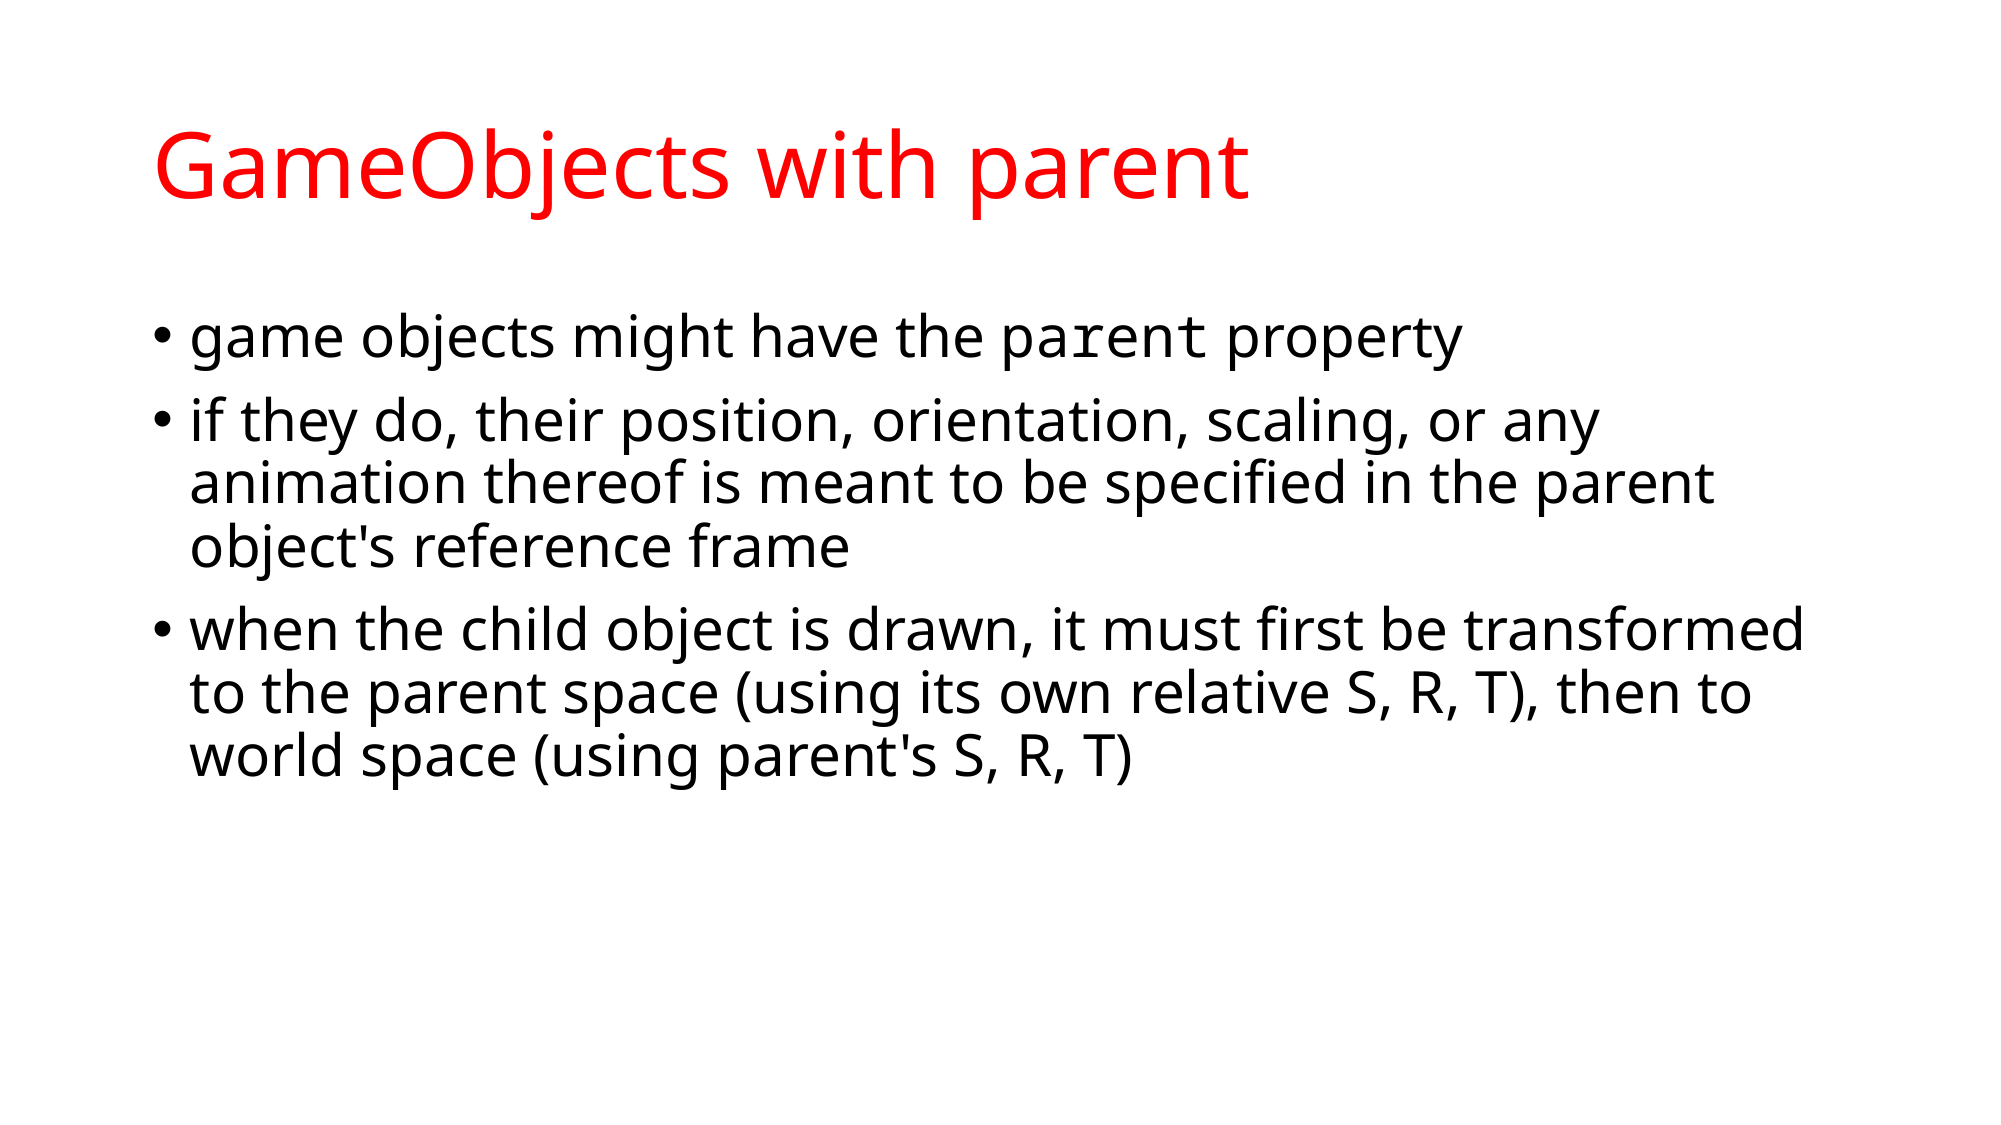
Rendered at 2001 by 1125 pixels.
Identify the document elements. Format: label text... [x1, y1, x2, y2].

list game objects might have the parent property if they do, their position, orientation, scaling, or any animation thereof is meant to be specified in the parent object's reference frame when the child object is drawn, it must first be transformed to the parent space (using its own relative S, R, T), then to world space (using parent's S, R, T) [137, 299, 1863, 1014]
title GameObjects with parent [137, 59, 1863, 278]
